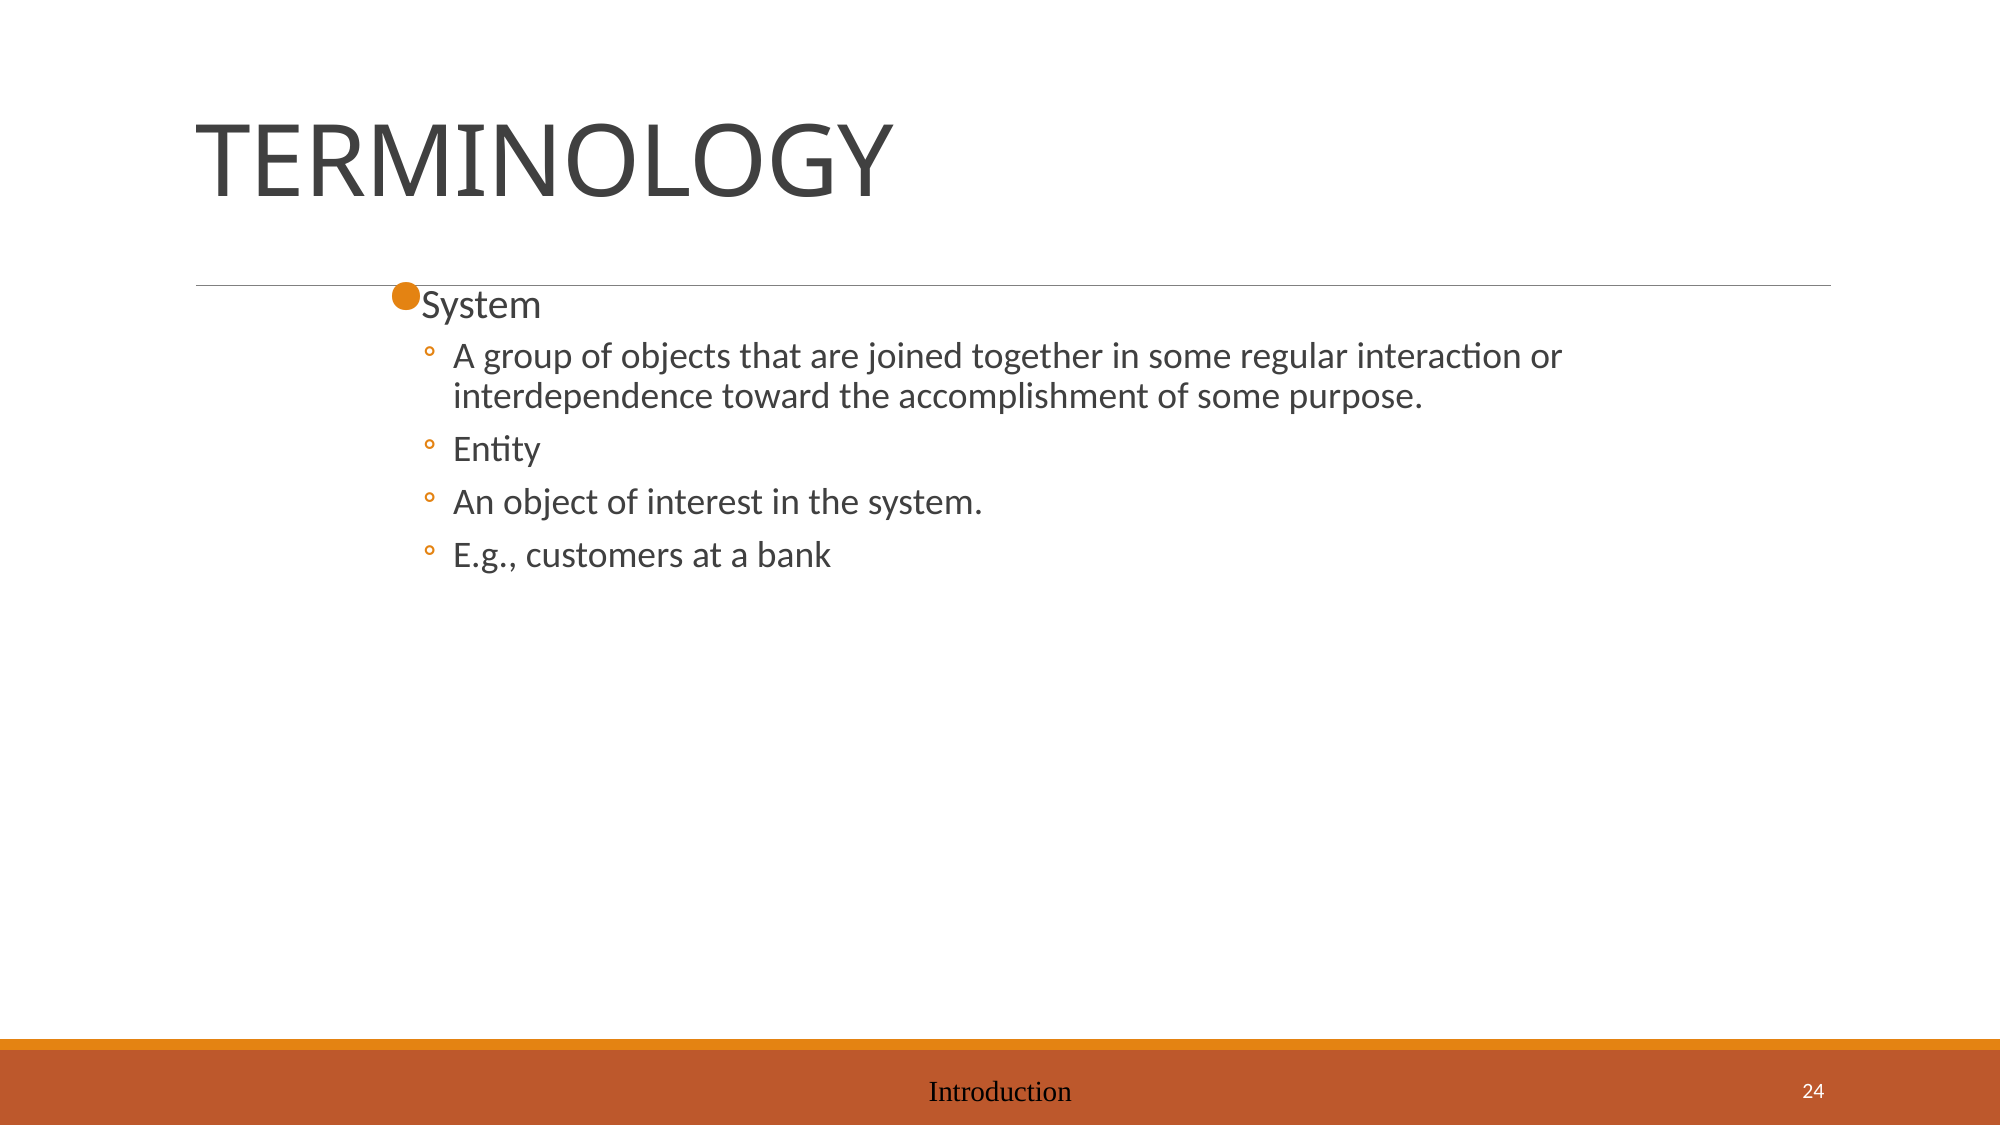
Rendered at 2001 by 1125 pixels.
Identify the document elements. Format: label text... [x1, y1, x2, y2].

list System A group of objects that are joined together in some regular interaction or interdependence toward the accomplishment of some purpose. Entity An object of interest in the system. E.g., customers at a bank [375, 275, 1650, 950]
slide_number 24 [1624, 1059, 1840, 1120]
footer Introduction [604, 1059, 1396, 1120]
title TERMINOLOGY [180, 47, 1830, 285]
